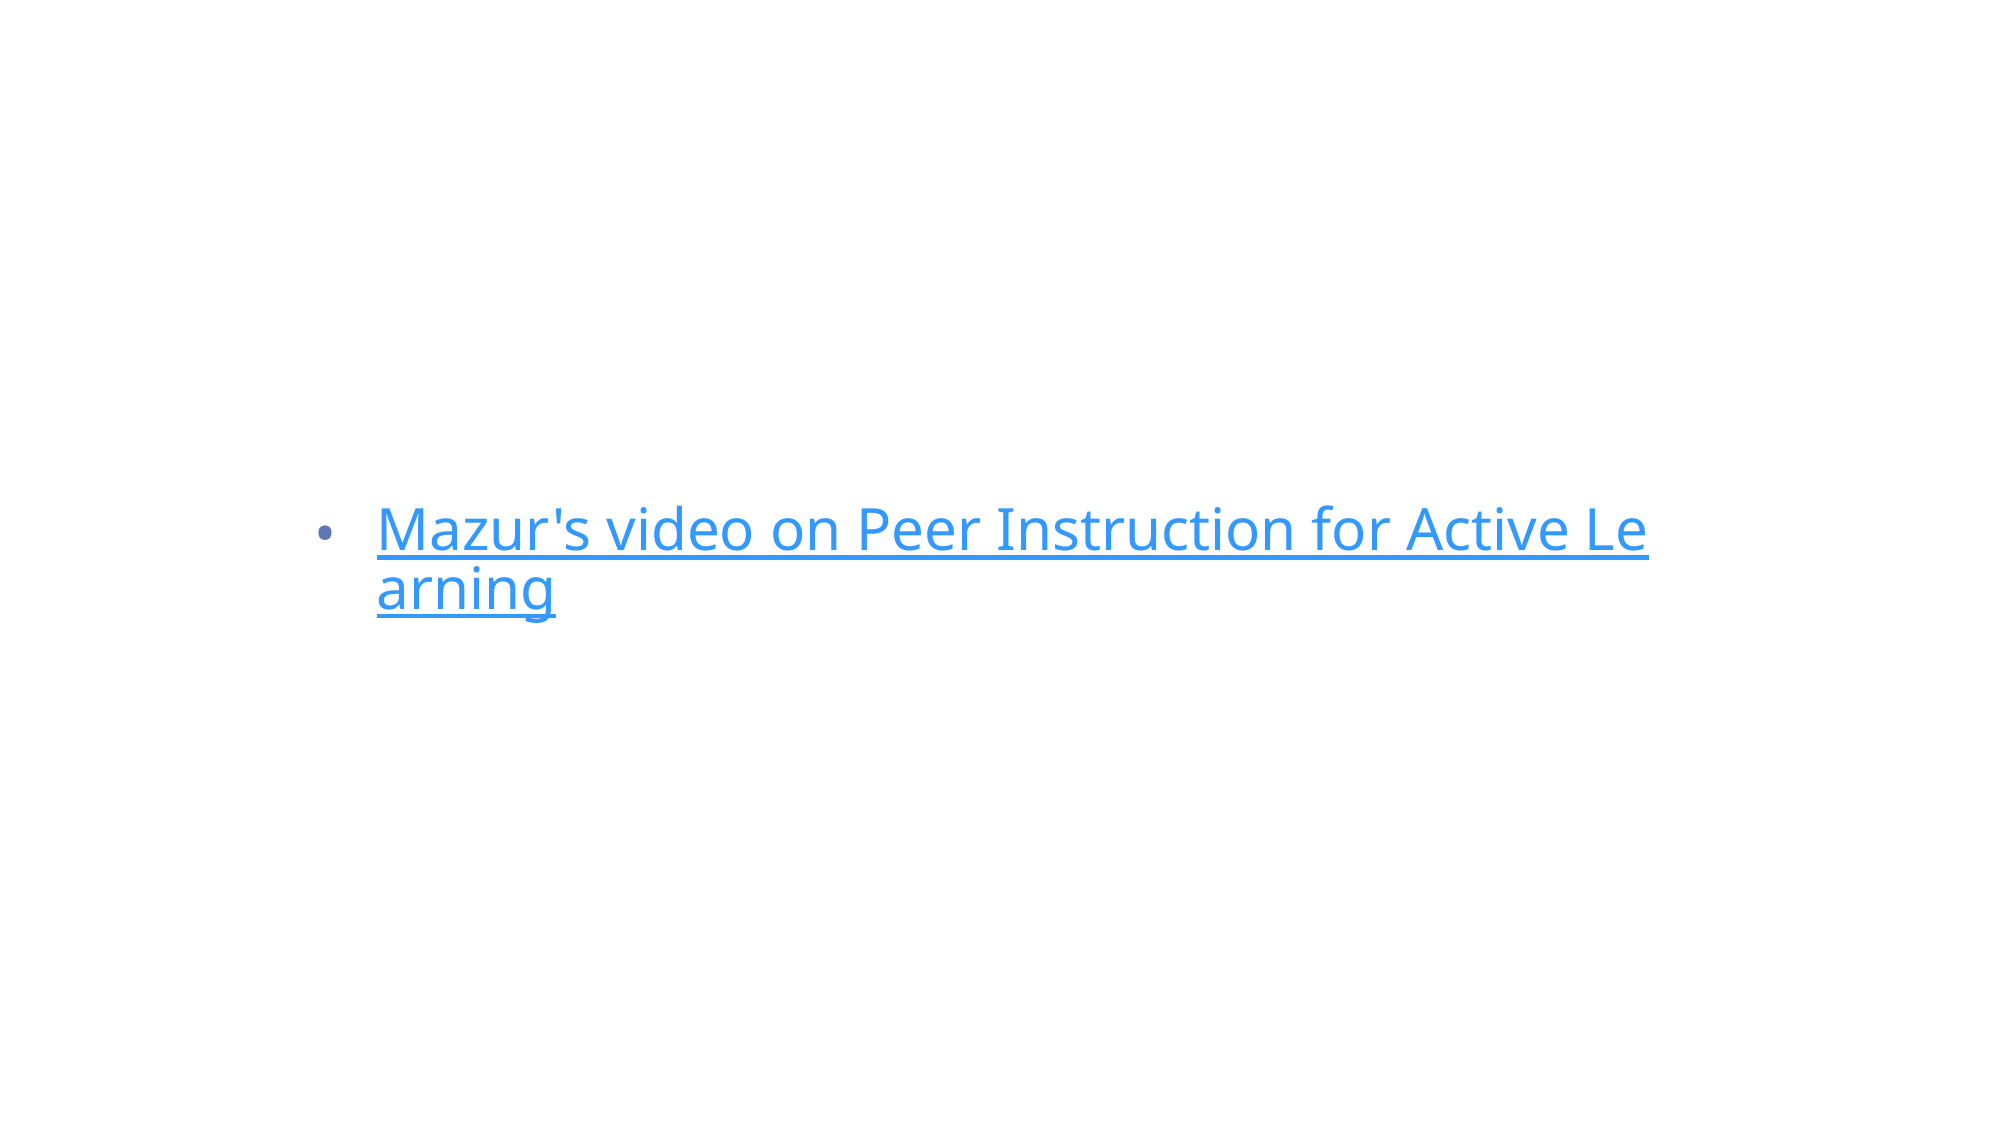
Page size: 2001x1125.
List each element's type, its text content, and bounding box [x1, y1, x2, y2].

list Mazur's video on Peer Instruction for Active Learning [301, 492, 1654, 599]
